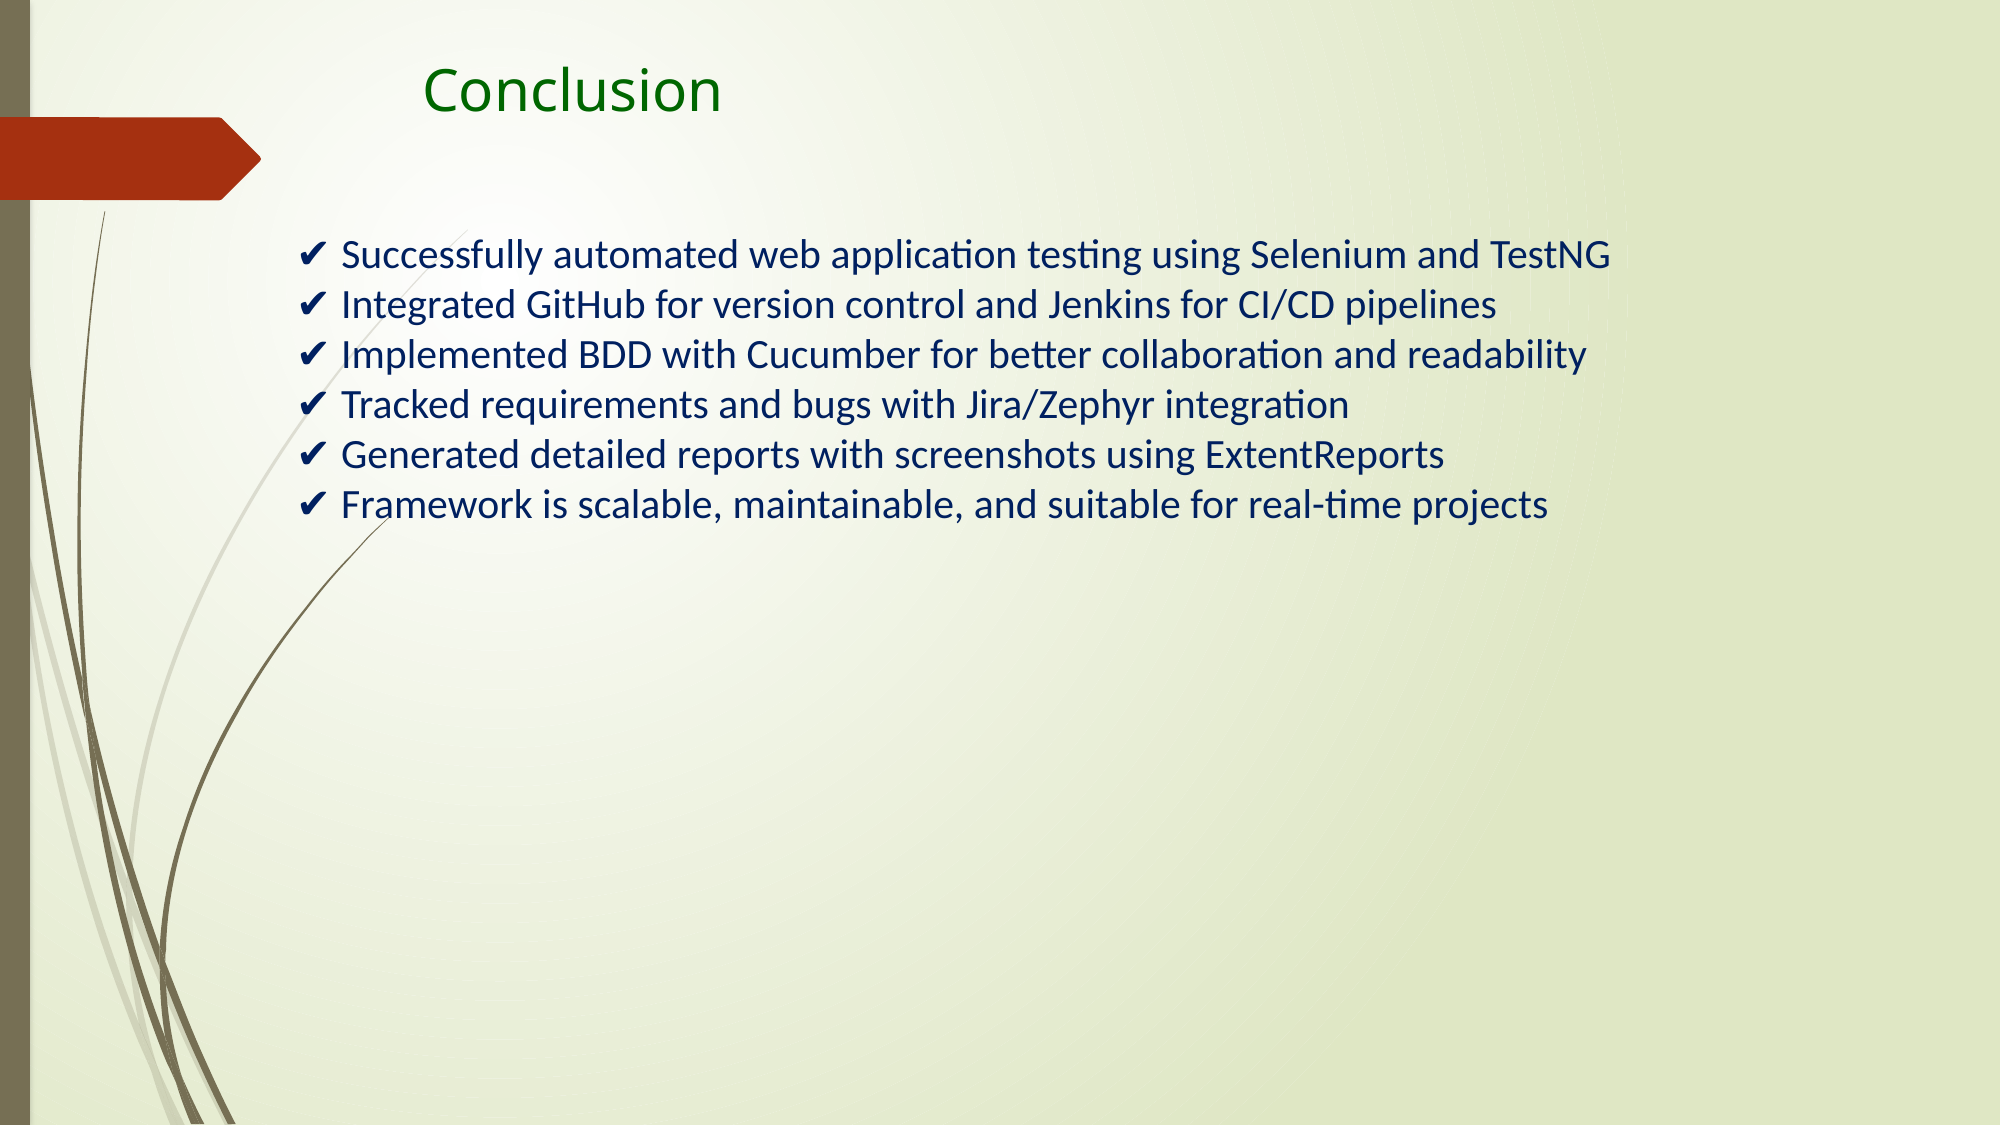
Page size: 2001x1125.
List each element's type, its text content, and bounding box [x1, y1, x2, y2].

list ✔ Successfully automated web application testing using Selenium and TestNG ✔ Integrated GitHub for version control and Jenkins for CI/CD pipelines ✔ Implemented BDD with Cucumber for better collaboration and readability ✔ Tracked requirements and bugs with Jira/Zephyr integration ✔ Generated detailed reports with screenshots using ExtentReports ✔ Framework is scalable, maintainable, and suitable for real-time projects [281, 219, 1669, 743]
title Conclusion [407, 45, 846, 136]
